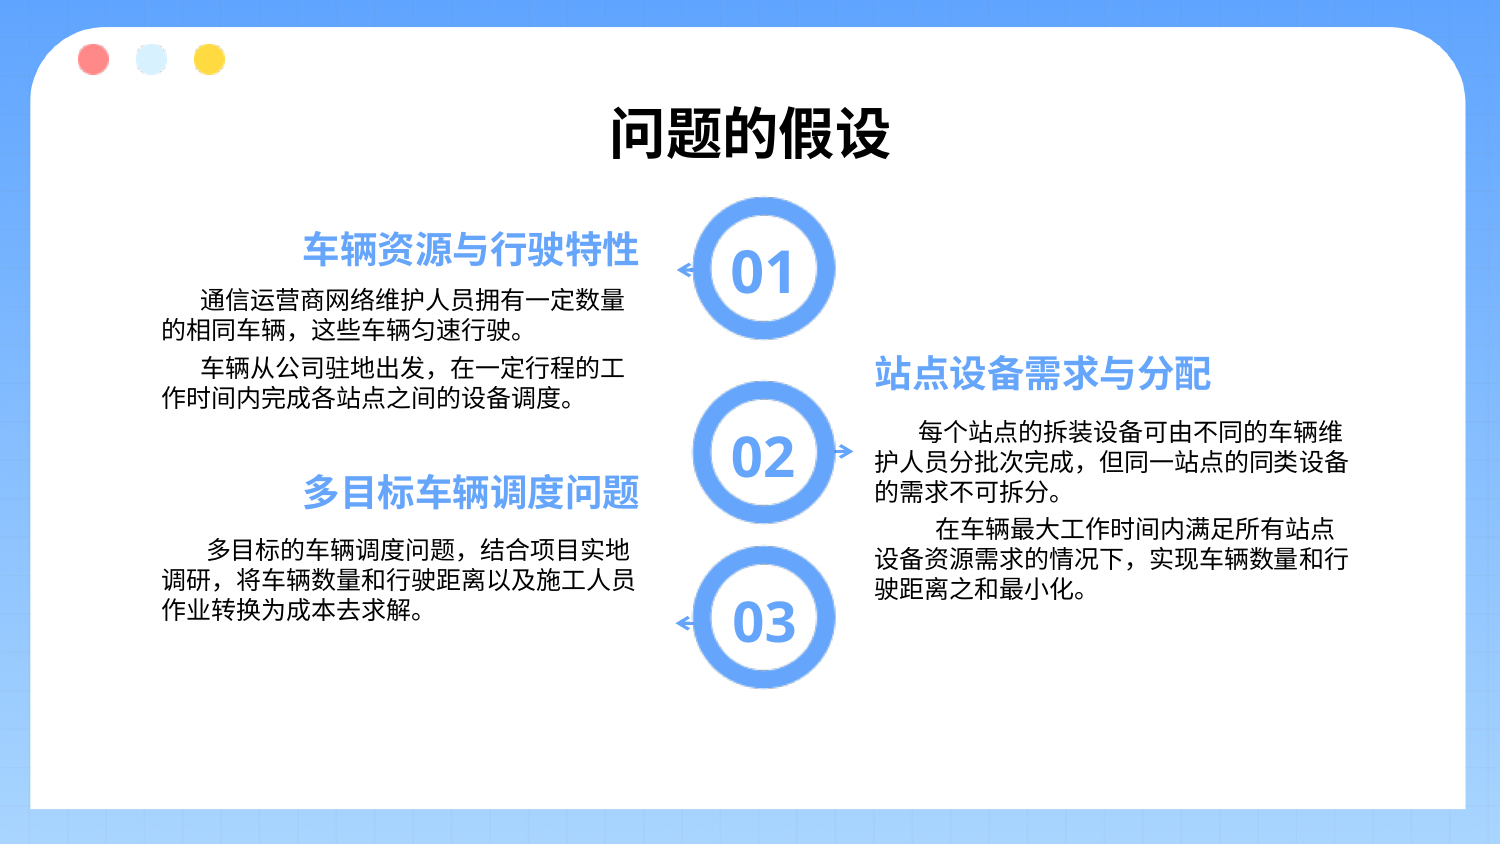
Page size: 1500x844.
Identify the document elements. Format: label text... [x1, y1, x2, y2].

picture [0, 0, 1500, 844]
text_box 多目标的车辆调度问题，结合项目实地调研，将车辆数量和行驶距离以及施工人员作业转换为成本去求解。 [145, 518, 656, 641]
text_box [676, 263, 689, 277]
text_box 问题的假设 [63, 74, 1438, 182]
text_box [840, 444, 854, 459]
text_box 车辆资源与行驶特性 [145, 209, 656, 268]
text_box 站点设备需求与分配 [858, 334, 1369, 400]
text_box 每个站点的拆装设备可由不同的车辆维护人员分批次完成，但同一站点的同类设备的需求不可拆分。 在车辆最大工作时间内满足所有站点设备资源需求的情况下，实现车辆数量和行驶距离之和最小化。 [858, 400, 1369, 620]
text_box 多目标车辆调度问题 [145, 452, 656, 518]
text_box 通信运营商网络维护人员拥有一定数量的相同车辆，这些车辆匀速行驶。 车辆从公司驻地出发，在一定行程的工作时间内完成各站点之间的设备调度。 [145, 268, 656, 428]
